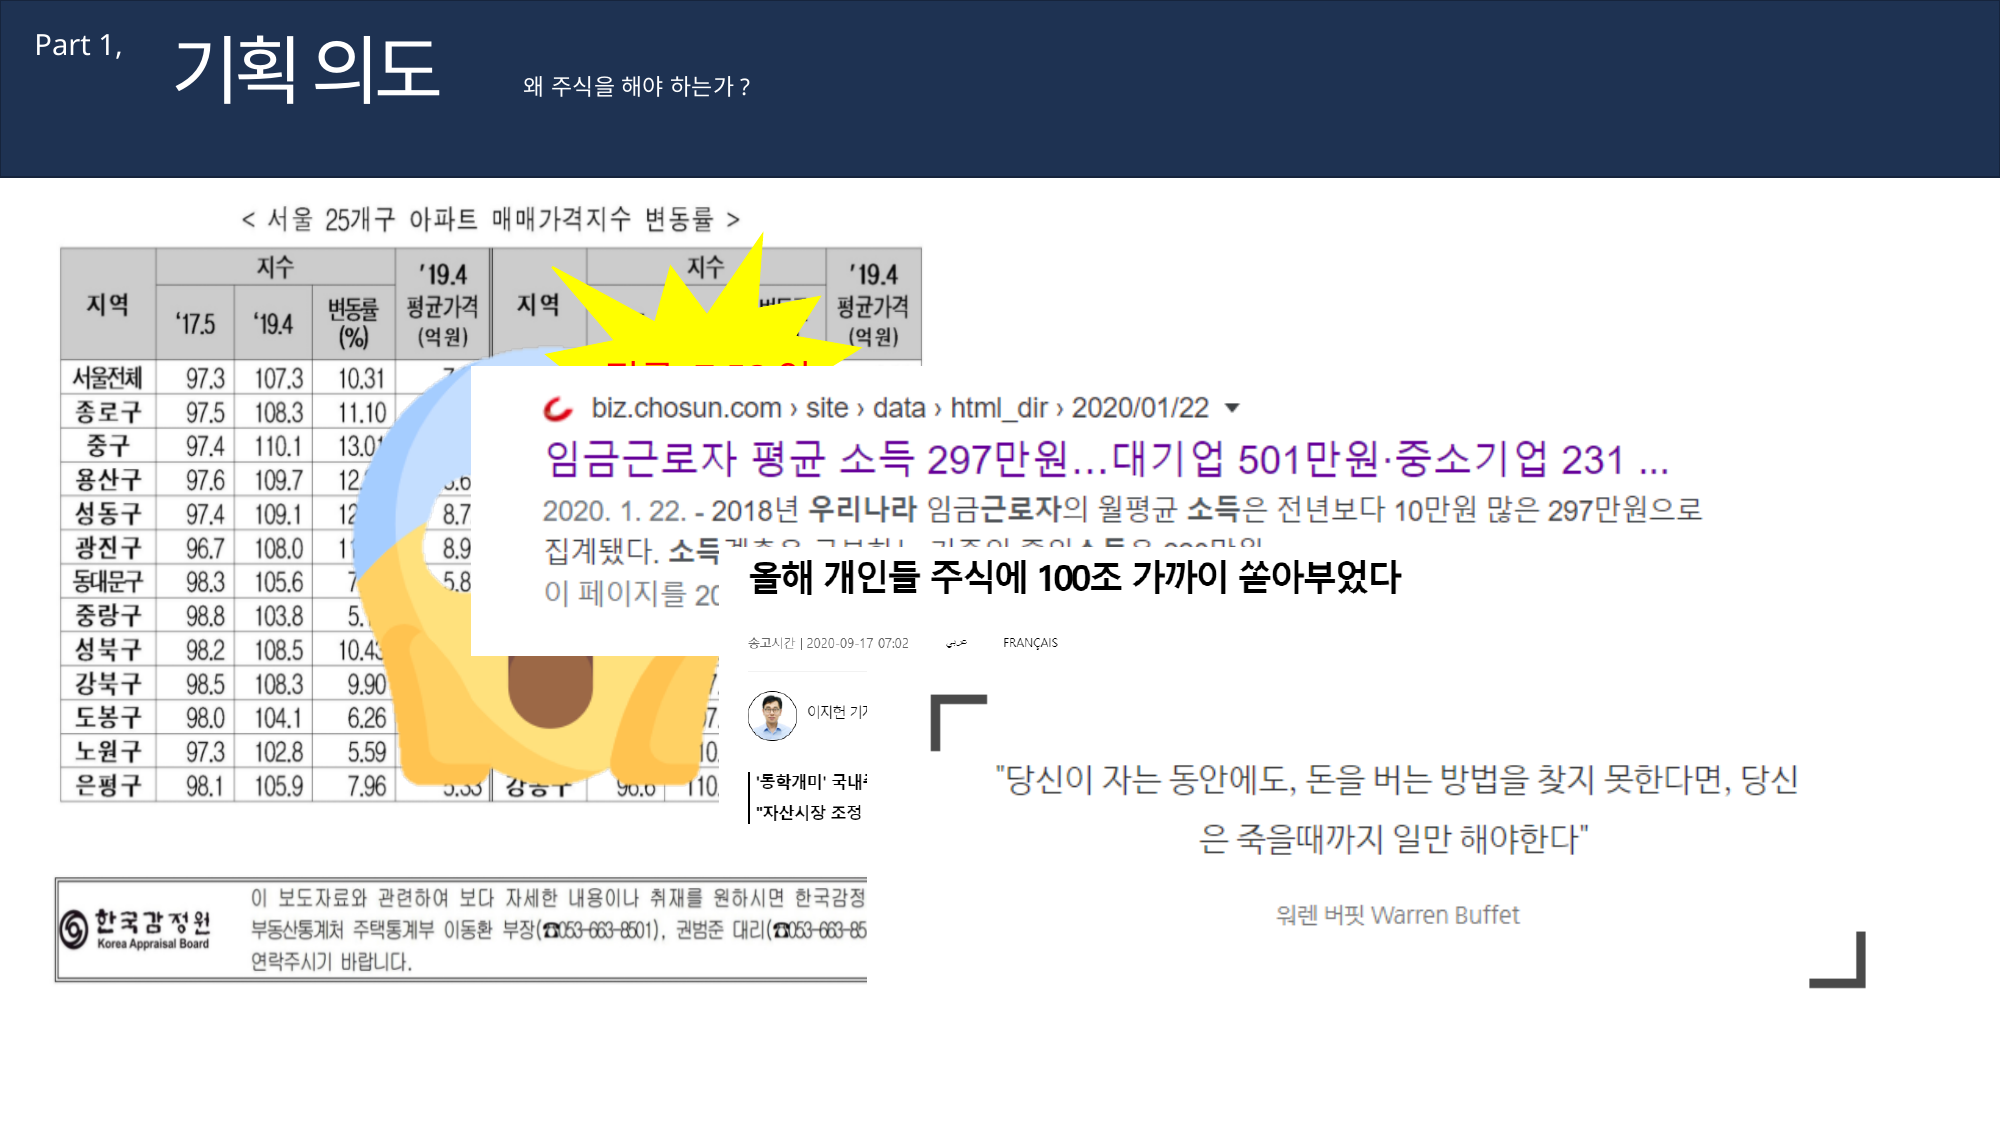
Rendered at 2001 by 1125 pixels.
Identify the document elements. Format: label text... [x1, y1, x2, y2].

text_box [0, 0, 2000, 178]
text_box 왜 주식을 해야 하는가? [509, 65, 766, 108]
picture [42, 195, 1930, 1037]
text_box Part 1, [19, 19, 146, 69]
text_box 기획 의도 [156, 16, 459, 122]
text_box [313, 235, 868, 812]
